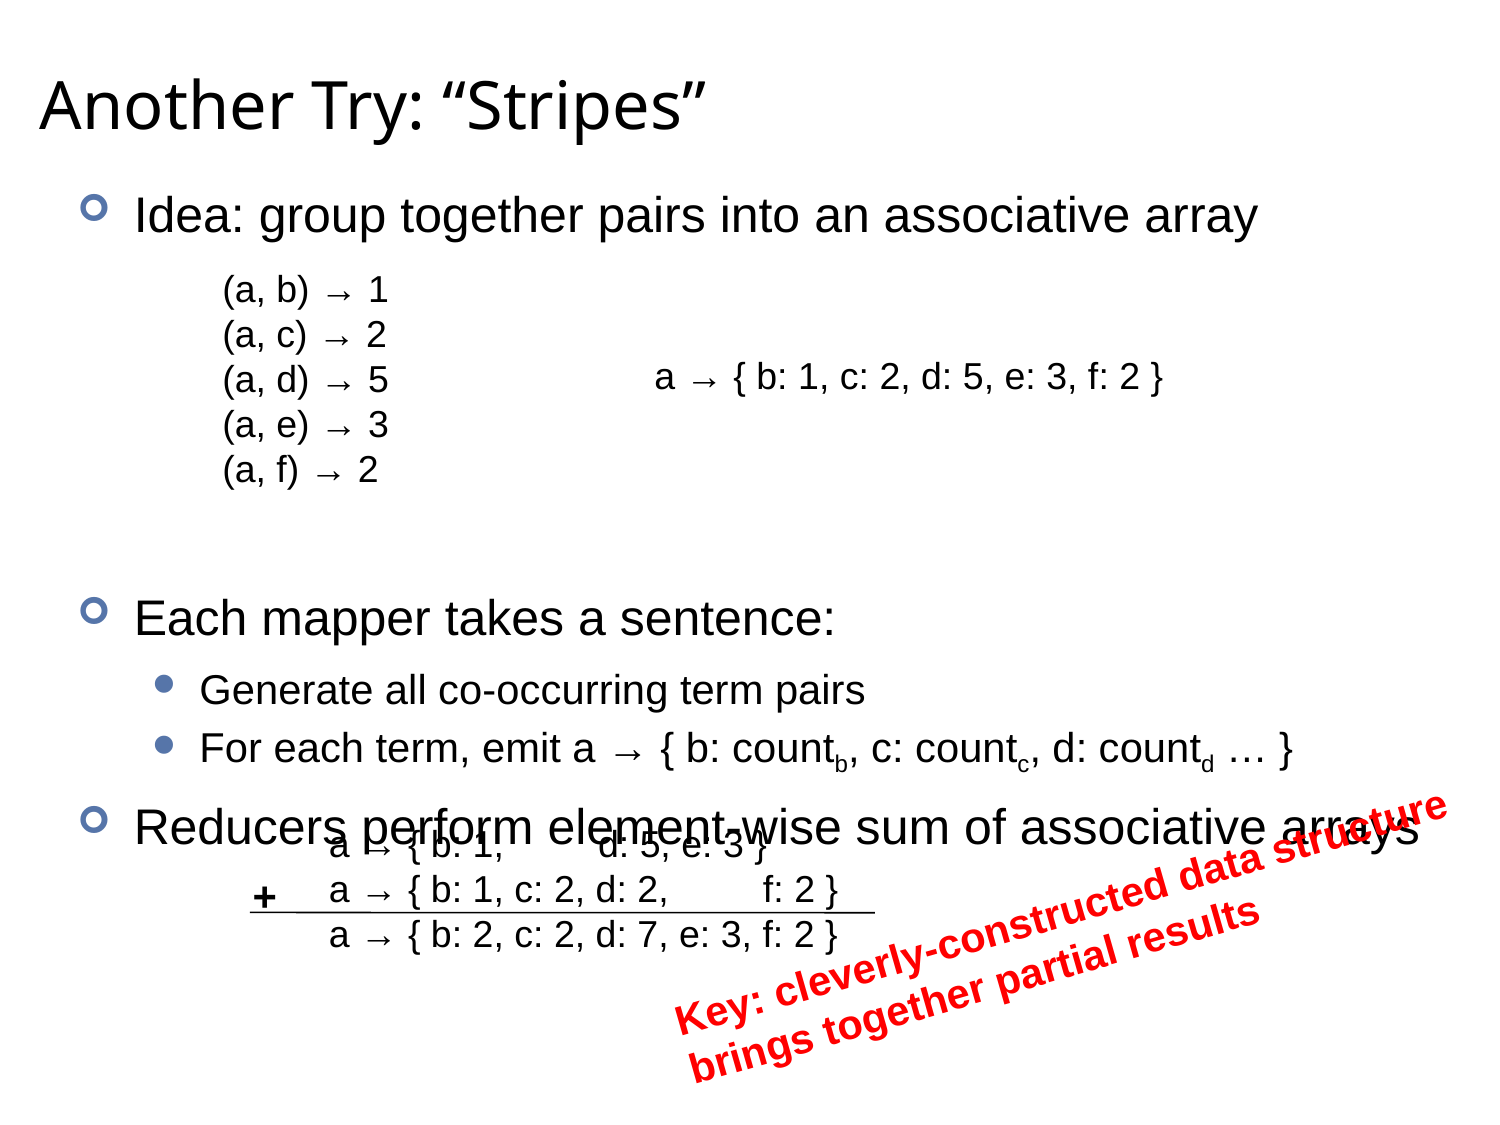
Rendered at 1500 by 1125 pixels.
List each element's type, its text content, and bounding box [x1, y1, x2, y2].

text_box a → { b: 1, d: 5, e: 3 } a → { b: 1, c: 2, d: 2, f: 2 } a → { b: 2, c: 2, d: 7, e: 3, f: 2 } [314, 812, 854, 910]
text_box a → { b: 1, c: 2, d: 5, e: 3, f: 2 } [639, 345, 1179, 405]
text_box + [237, 862, 292, 928]
list Idea: group together pairs into an associative array Each mapper takes a sentence: Generate all co-occurring term pairs For each term, emit a → { b: countb, c: countc, d: countd … } Reducers perform element-wise sum of associative arrays [62, 174, 1451, 1013]
text_box Key: cleverly-constructed data structure brings together partial results [652, 763, 1483, 1104]
text_box a → { b: 1, d: 5, e: 3 } a → { b: 1, c: 2, d: 2, f: 2 } a → { b: 2, c: 2, d: 7, e: 3, f: 2 } [314, 922, 854, 963]
text_box (a, b) → 1 (a, c) → 2 (a, d) → 5 (a, e) → 3 (a, f) → 2 [207, 257, 415, 498]
title Another Try: “Stripes” [24, 18, 1451, 188]
